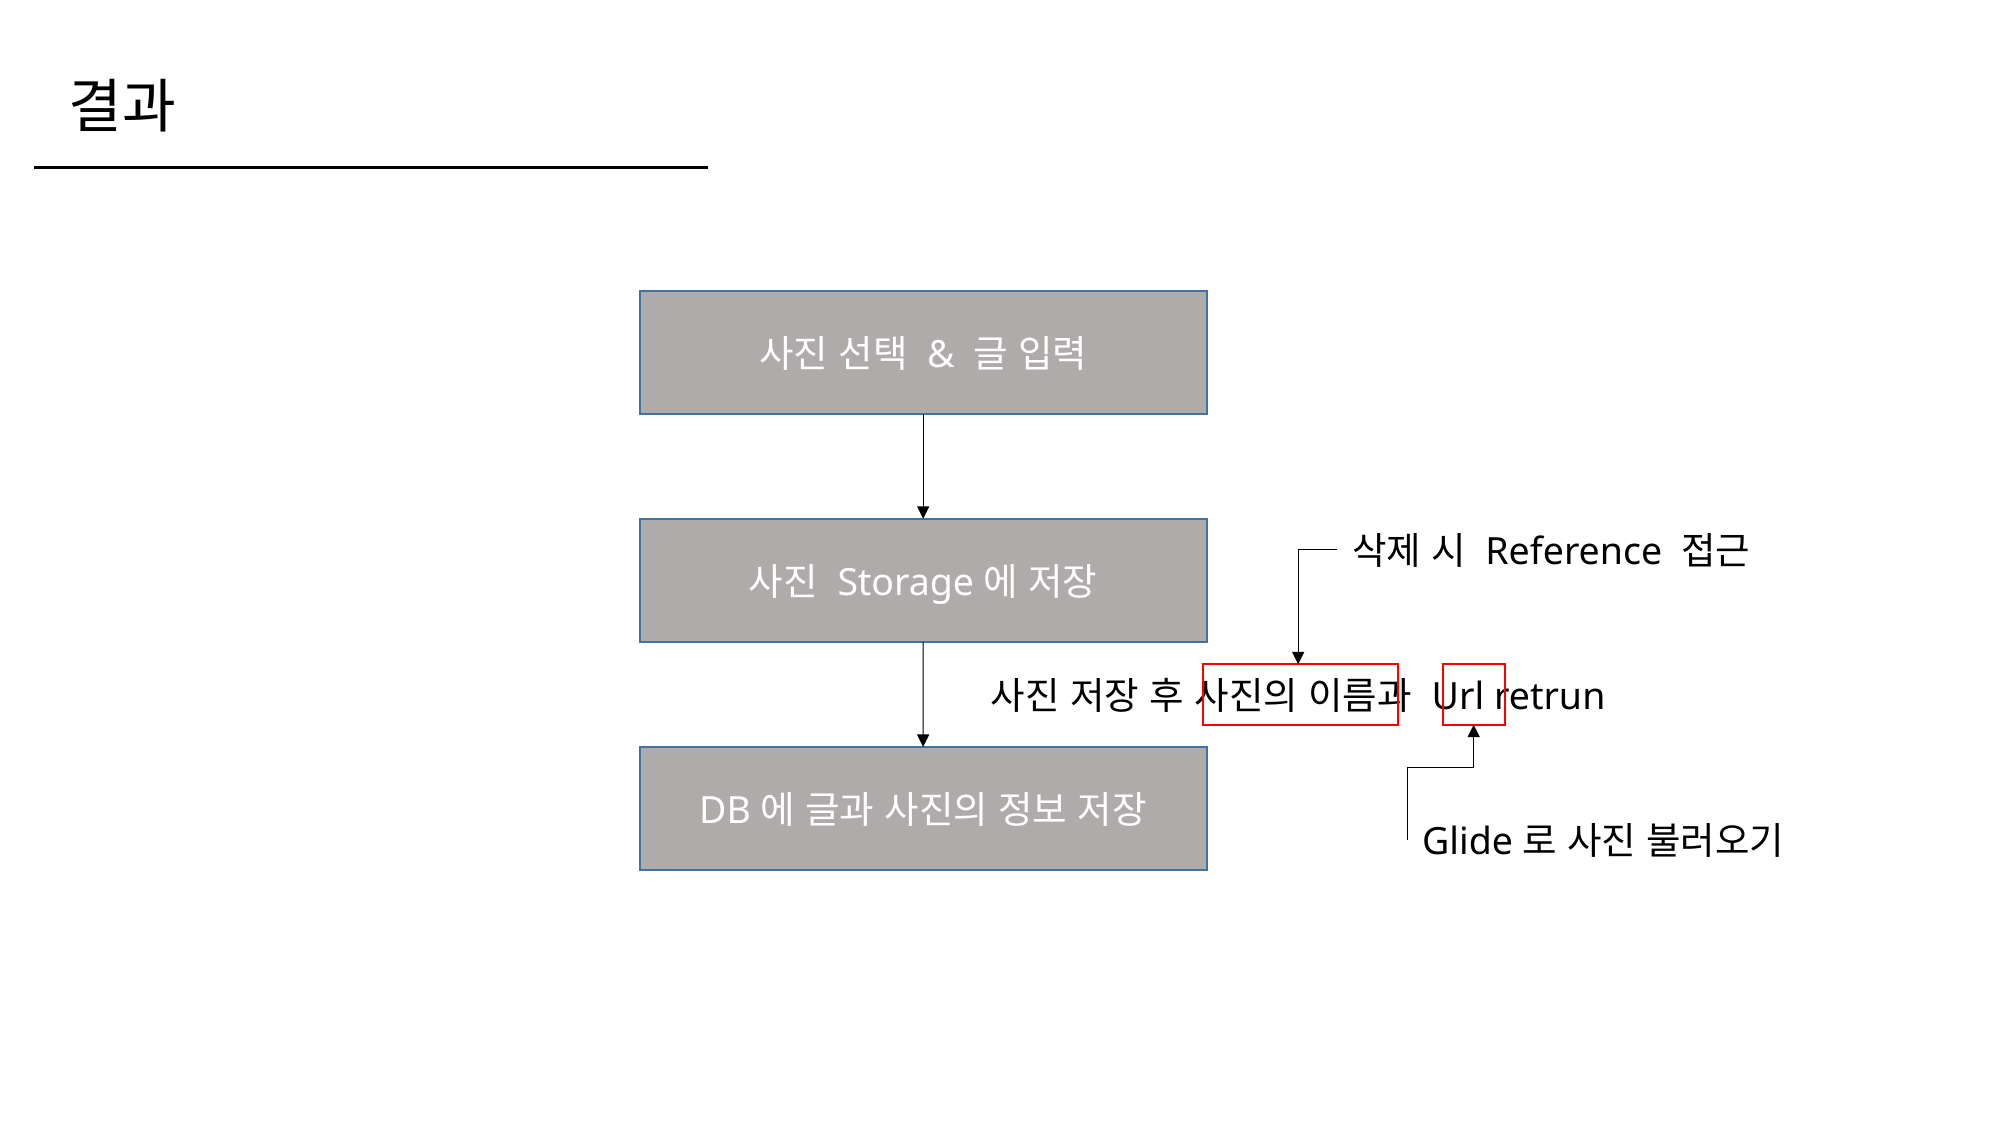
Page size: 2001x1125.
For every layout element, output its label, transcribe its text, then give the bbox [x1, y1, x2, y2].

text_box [1398, 724, 1474, 841]
text_box 삭제 시 Reference 접근 [1337, 519, 1766, 580]
text_box [1202, 663, 1399, 726]
text_box DB에 글과 사진의 정보 저장 [639, 746, 1208, 871]
text_box 결과 [54, 61, 191, 147]
text_box 사진 Storage에 저장 [639, 518, 1208, 643]
text_box 사진 저장 후 사진의 이름과 Url retrun [1399, 664, 1442, 724]
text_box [1298, 550, 1338, 665]
text_box [1442, 663, 1506, 726]
text_box Glide로 사진 불러오기 [1407, 809, 1800, 870]
text_box 사진 저장 후 사진의 이름과 Url retrun [1506, 664, 1621, 724]
text_box 사진 선택 & 글 입력 [639, 290, 1208, 415]
text_box 사진 저장 후 사진의 이름과 Url retrun [975, 664, 1202, 724]
